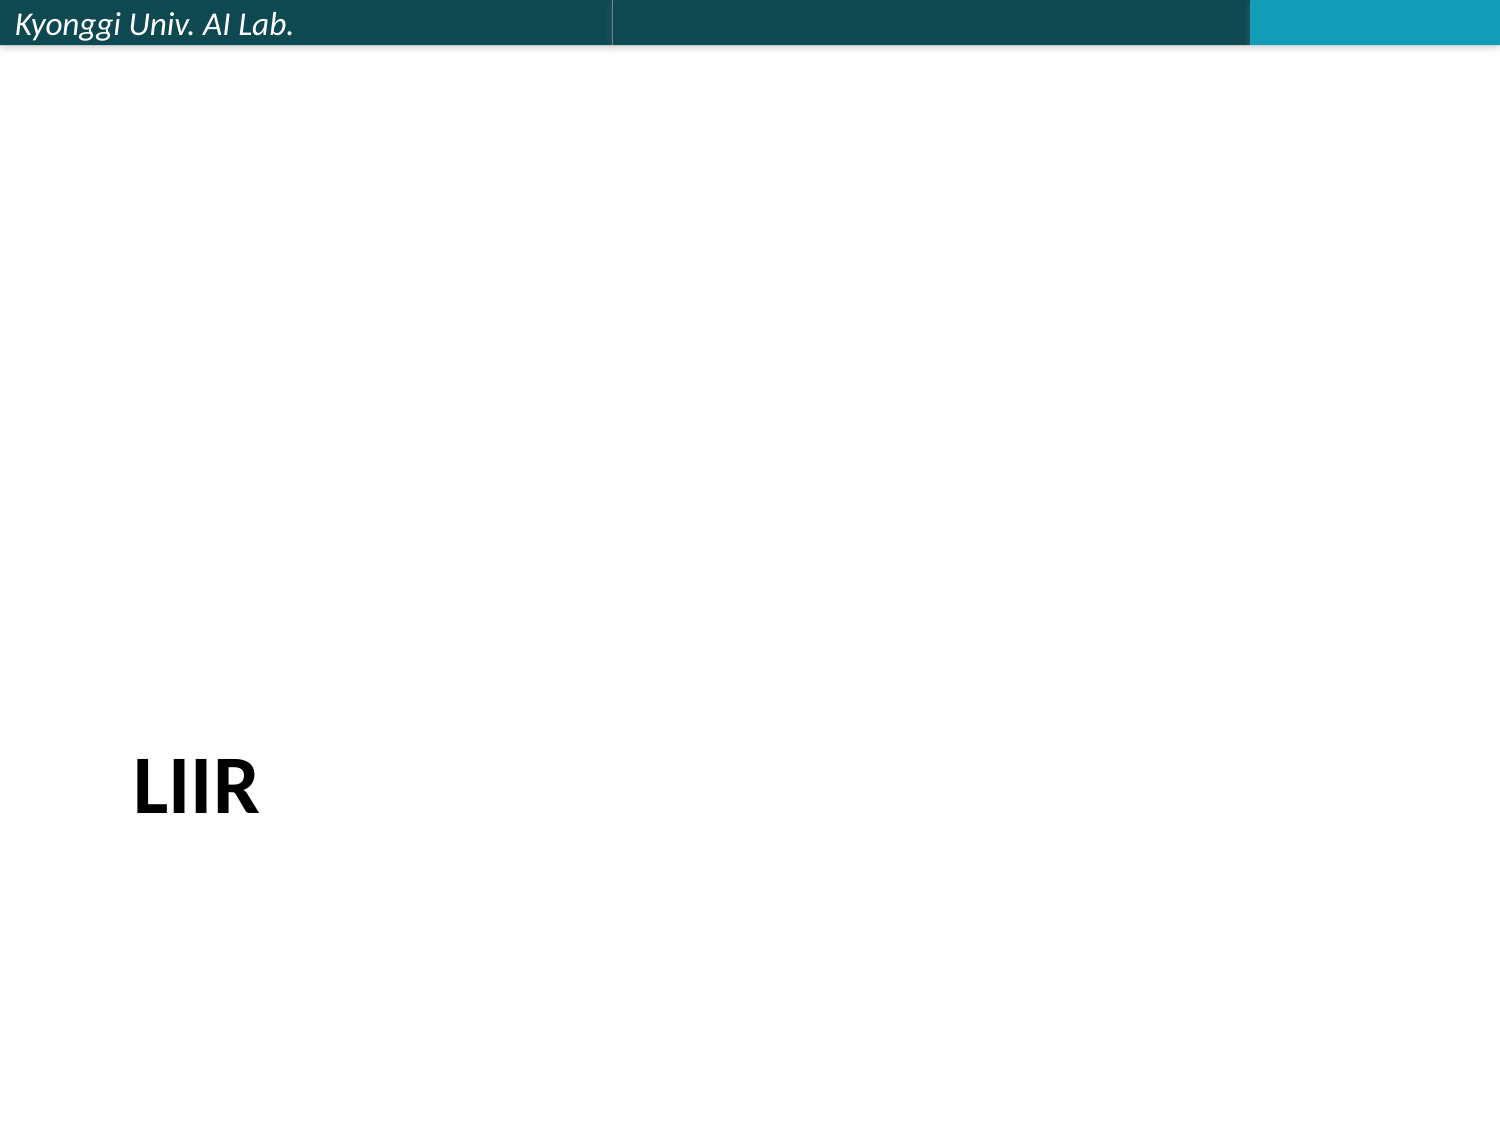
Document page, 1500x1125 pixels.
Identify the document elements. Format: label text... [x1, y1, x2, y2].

title LIIR [118, 722, 1394, 947]
